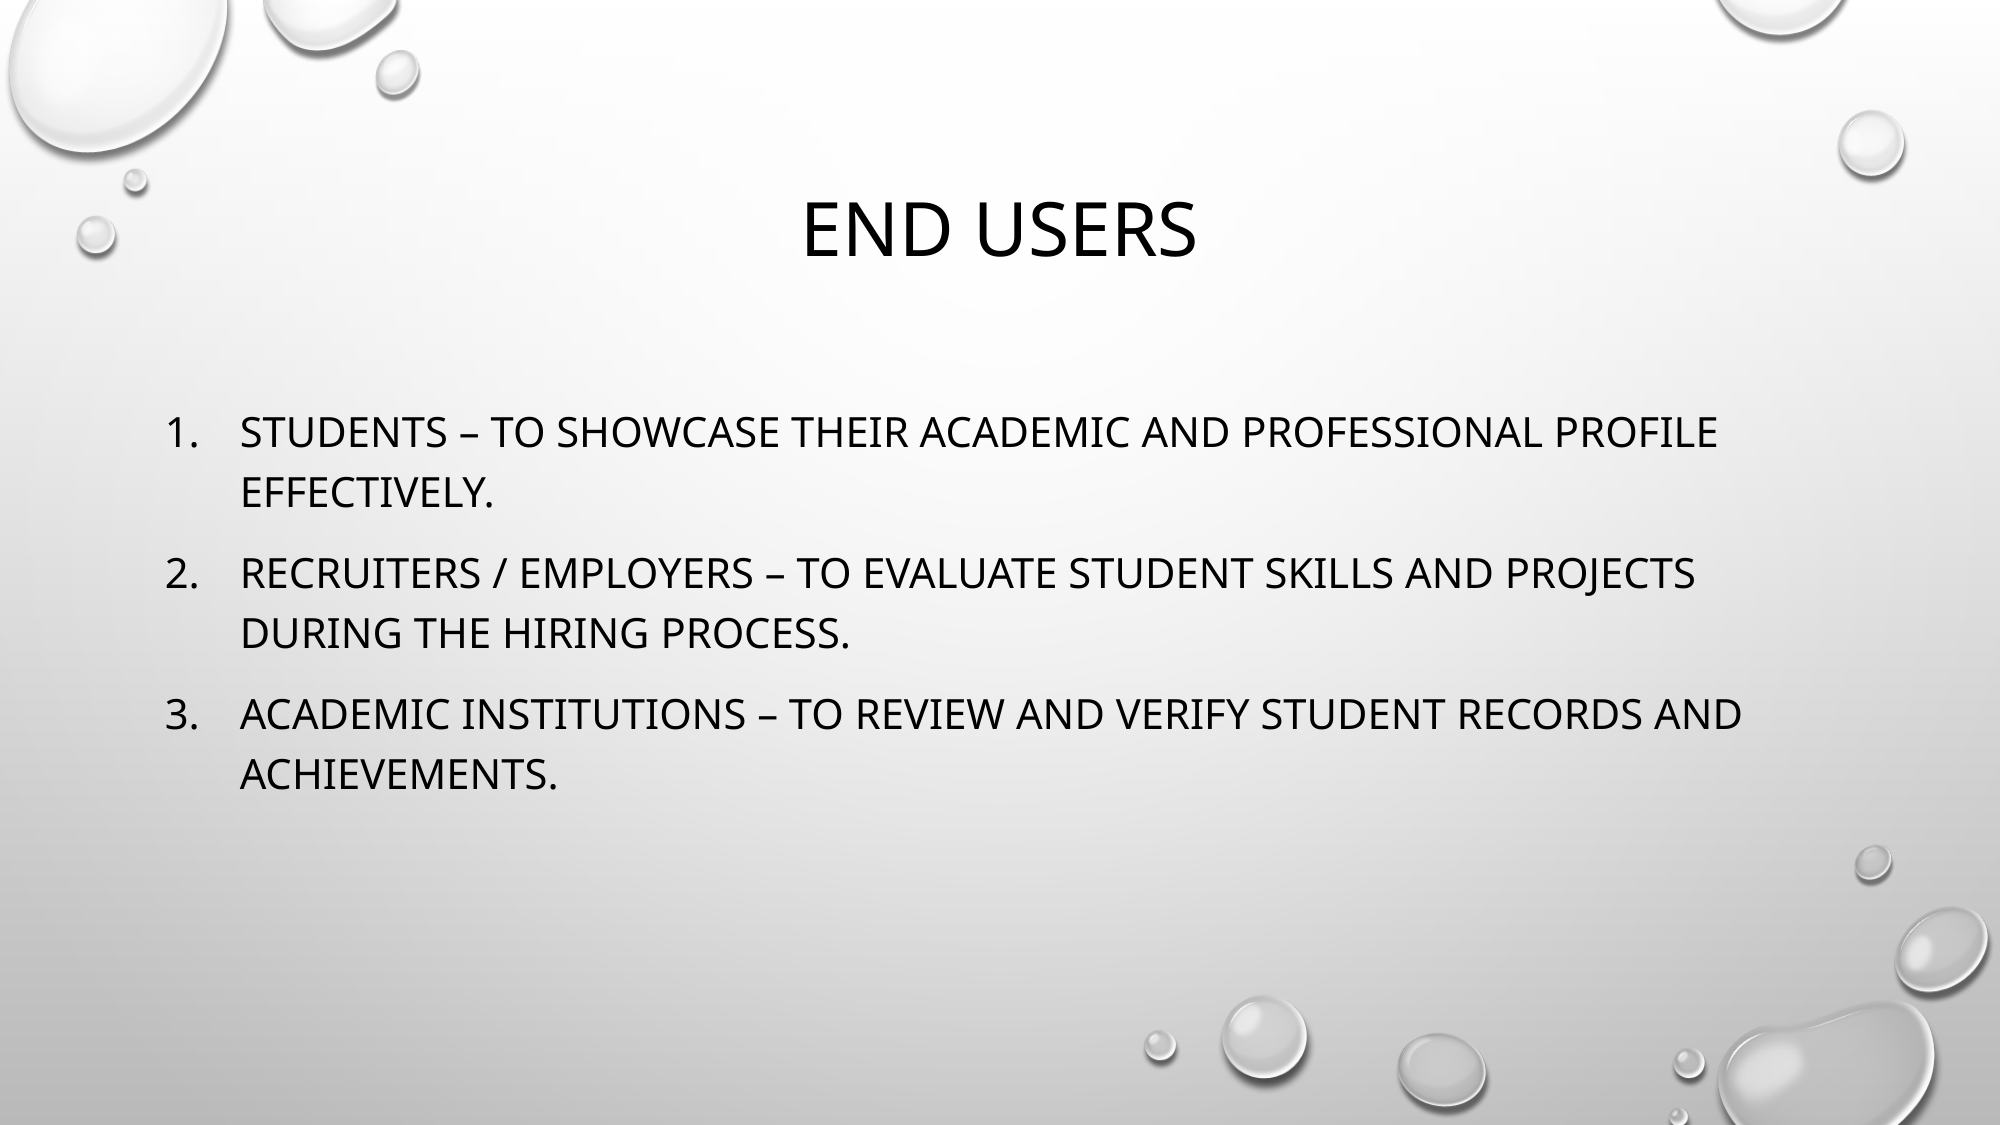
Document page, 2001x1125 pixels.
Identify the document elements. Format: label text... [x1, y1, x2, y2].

picture [0, 0, 2000, 1125]
title End users [149, 101, 1851, 364]
list Students – To showcase their academic and professional profile effectively. Recruiters / Employers – To evaluate student skills and projects during the hiring process. Academic Institutions – To review and verify student records and achievements. [149, 388, 1850, 950]
